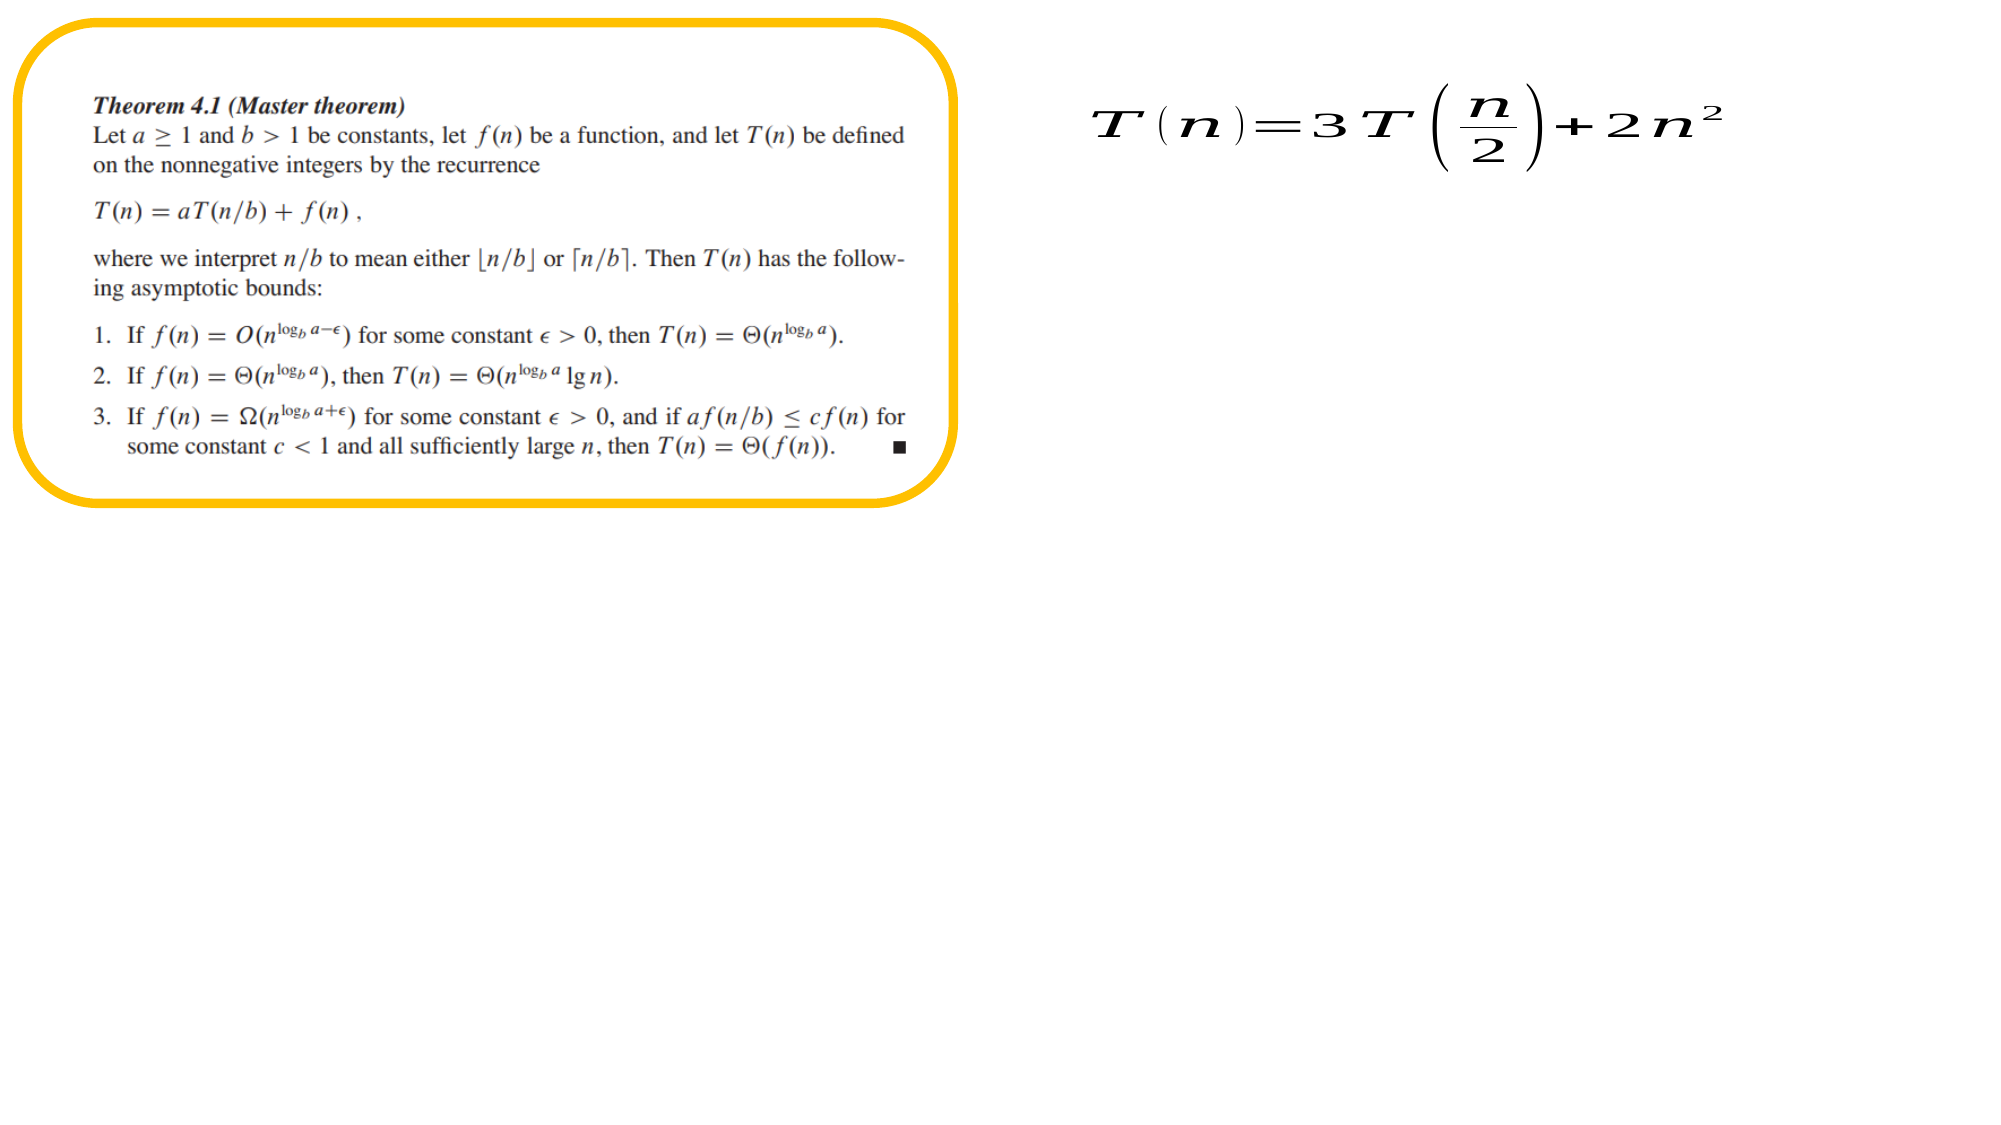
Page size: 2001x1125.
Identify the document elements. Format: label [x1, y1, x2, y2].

picture [77, 82, 924, 474]
text_box [16, 21, 955, 505]
